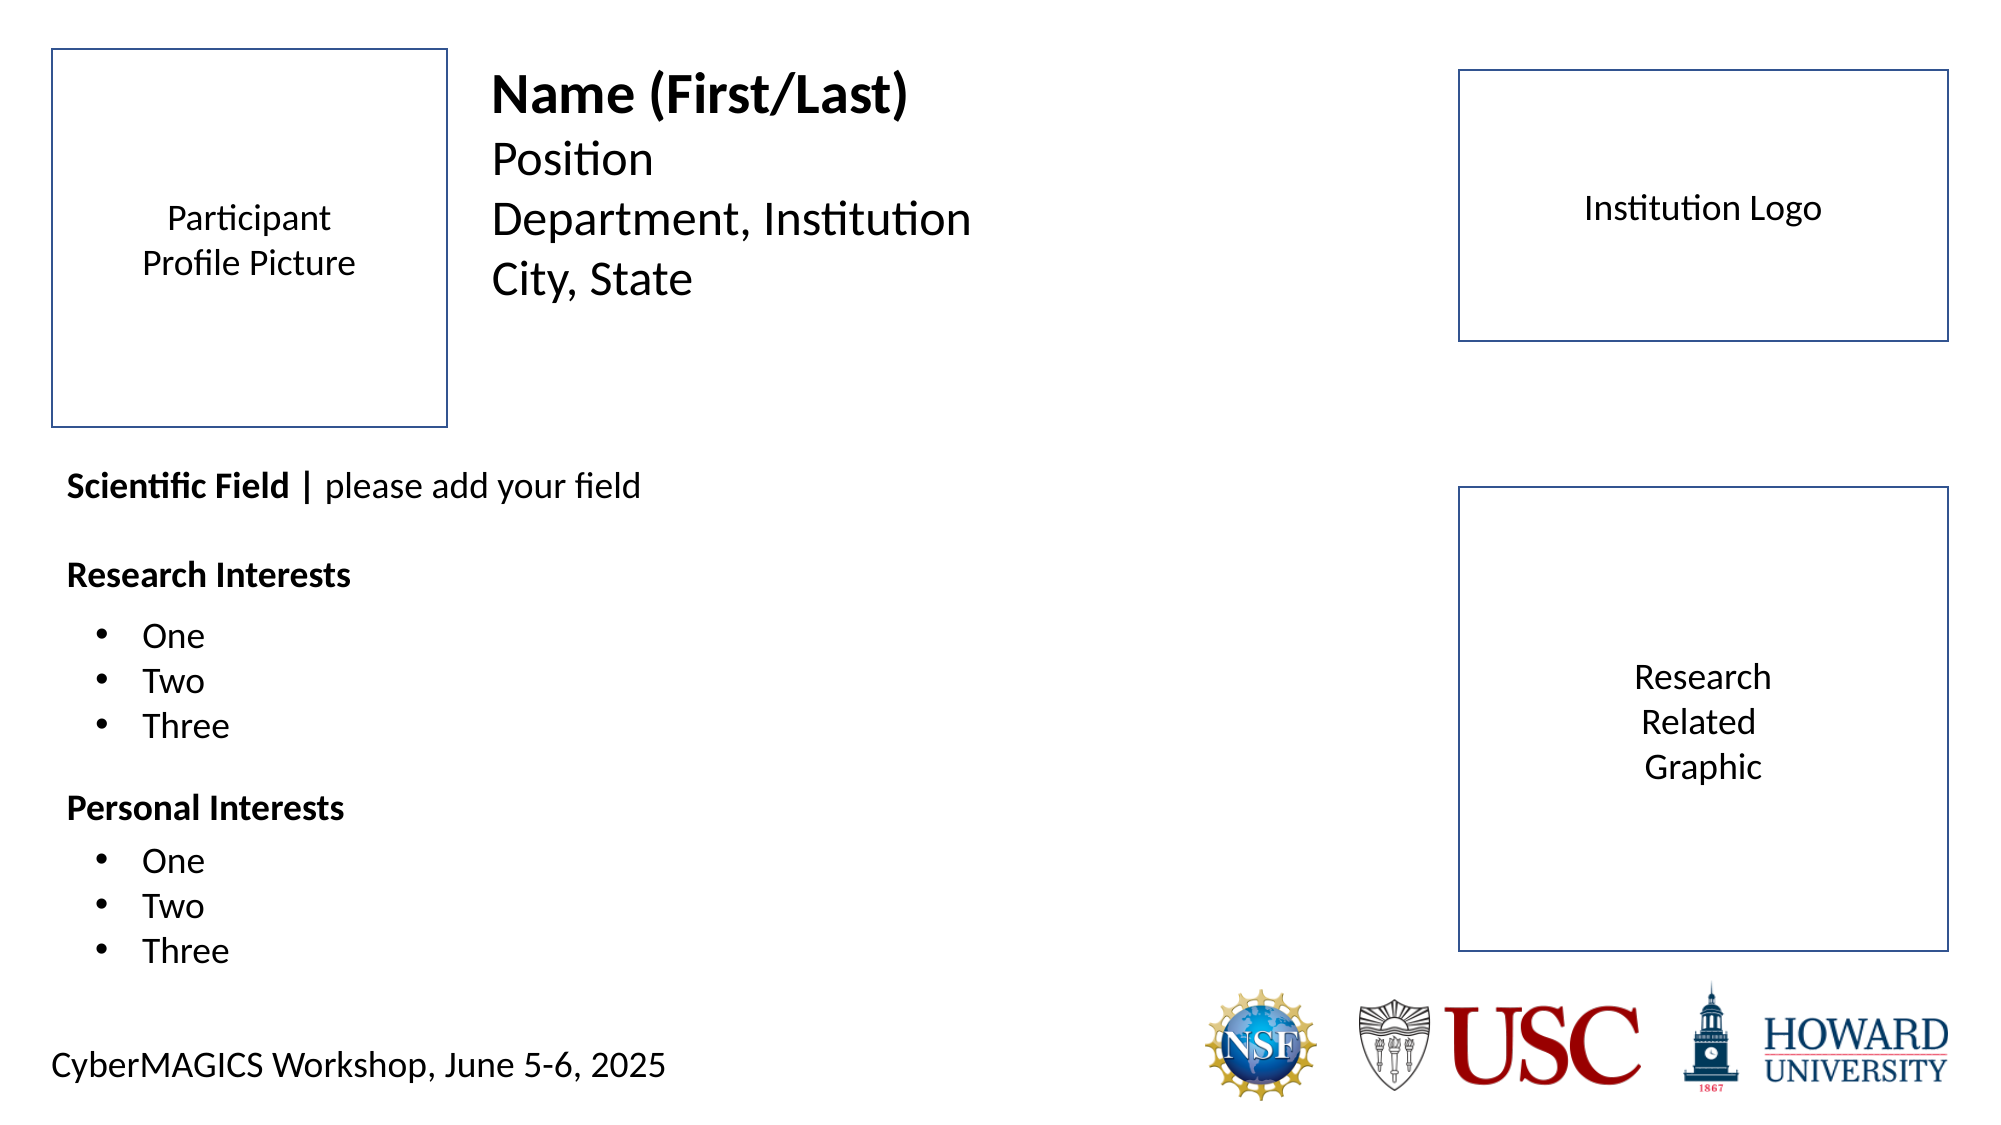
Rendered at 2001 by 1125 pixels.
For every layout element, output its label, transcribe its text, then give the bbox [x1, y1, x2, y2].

text_box Research Interests [52, 543, 404, 603]
text_box Name (First/Last) Position Department, Institution City, State [477, 47, 1000, 313]
text_box Institution Logo [1458, 69, 1949, 342]
text_box Scientific Field | please add your field [52, 453, 1327, 514]
text_box Research Related Graphic [1458, 486, 1949, 952]
text_box Personal Interests [52, 775, 404, 836]
picture [1683, 979, 1948, 1092]
text_box One Two Three [80, 828, 1356, 979]
picture [1359, 998, 1641, 1091]
text_box One Two Three [80, 603, 1356, 754]
picture [1203, 988, 1317, 1102]
text_box Participant Profile Picture [51, 48, 448, 428]
text_box CyberMAGICS Workshop, June 5-6, 2025 [36, 1032, 835, 1093]
